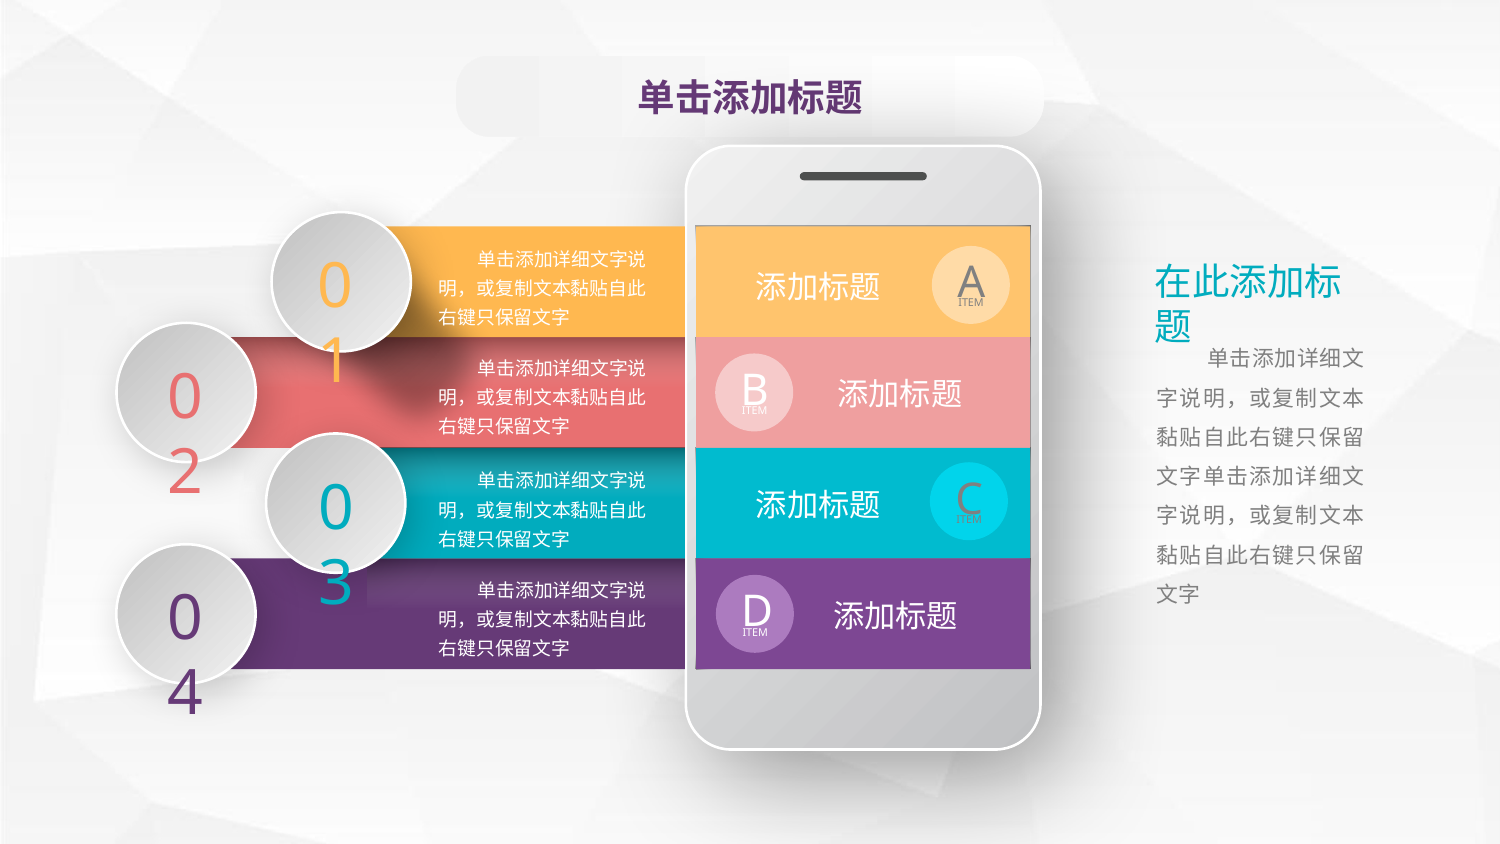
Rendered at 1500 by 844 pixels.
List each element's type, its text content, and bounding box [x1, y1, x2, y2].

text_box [685, 145, 1041, 750]
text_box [929, 462, 1008, 541]
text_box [116, 322, 271, 463]
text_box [715, 353, 794, 432]
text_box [266, 433, 686, 573]
text_box 在此添加标题 [1139, 250, 1388, 356]
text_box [931, 245, 1010, 324]
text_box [116, 544, 685, 684]
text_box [715, 574, 794, 653]
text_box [271, 189, 685, 433]
text_box 单击添加标题 [454, 54, 1046, 138]
picture [0, 0, 1500, 844]
text_box 单击添加详细文字说明，或复制文本黏贴自此右键只保留文字单击添加详细文字说明，或复制文本黏贴自此右键只保留文字 [1142, 324, 1379, 615]
